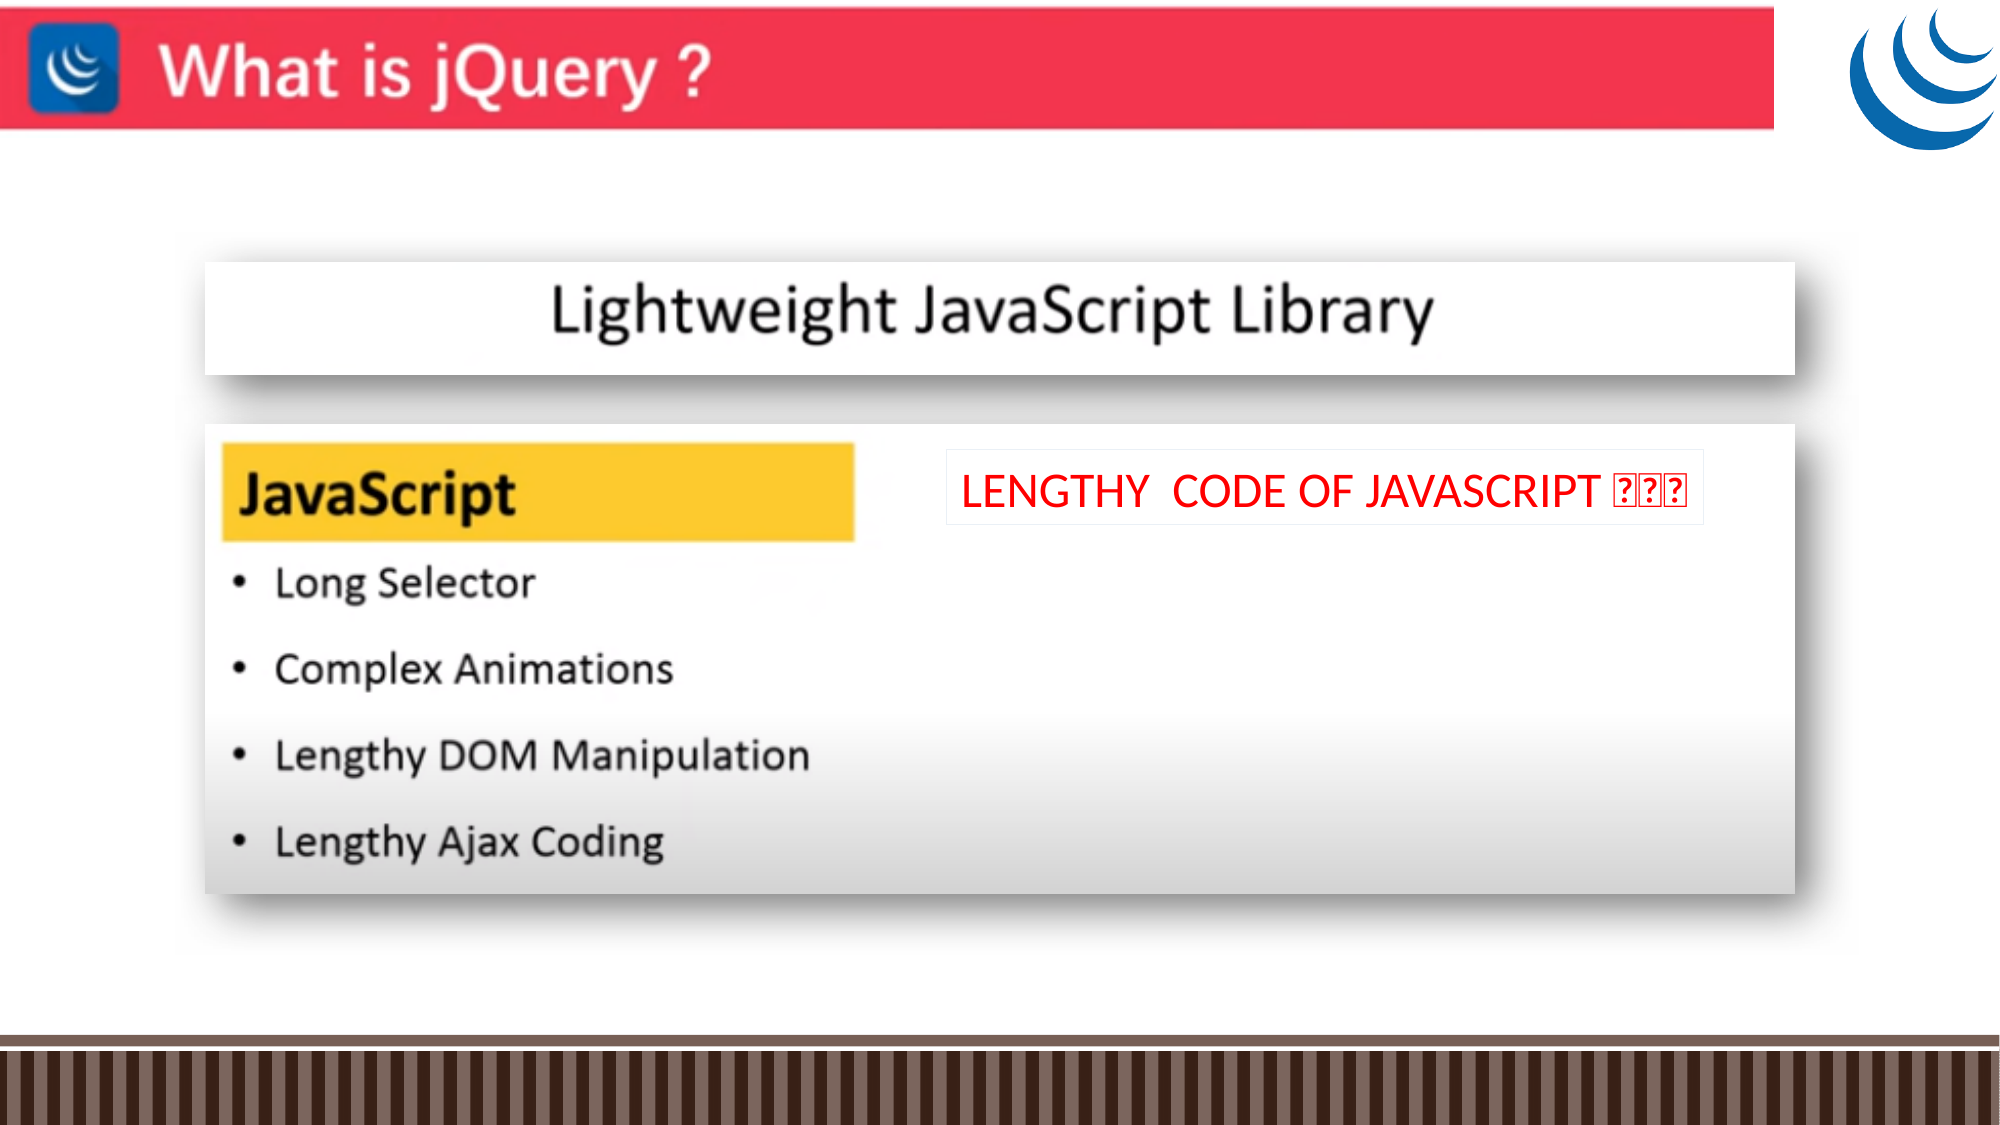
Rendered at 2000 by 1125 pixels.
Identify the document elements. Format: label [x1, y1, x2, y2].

picture [205, 424, 1795, 894]
picture [205, 262, 1795, 375]
picture [1849, 5, 1997, 153]
picture [0, 3, 1774, 138]
